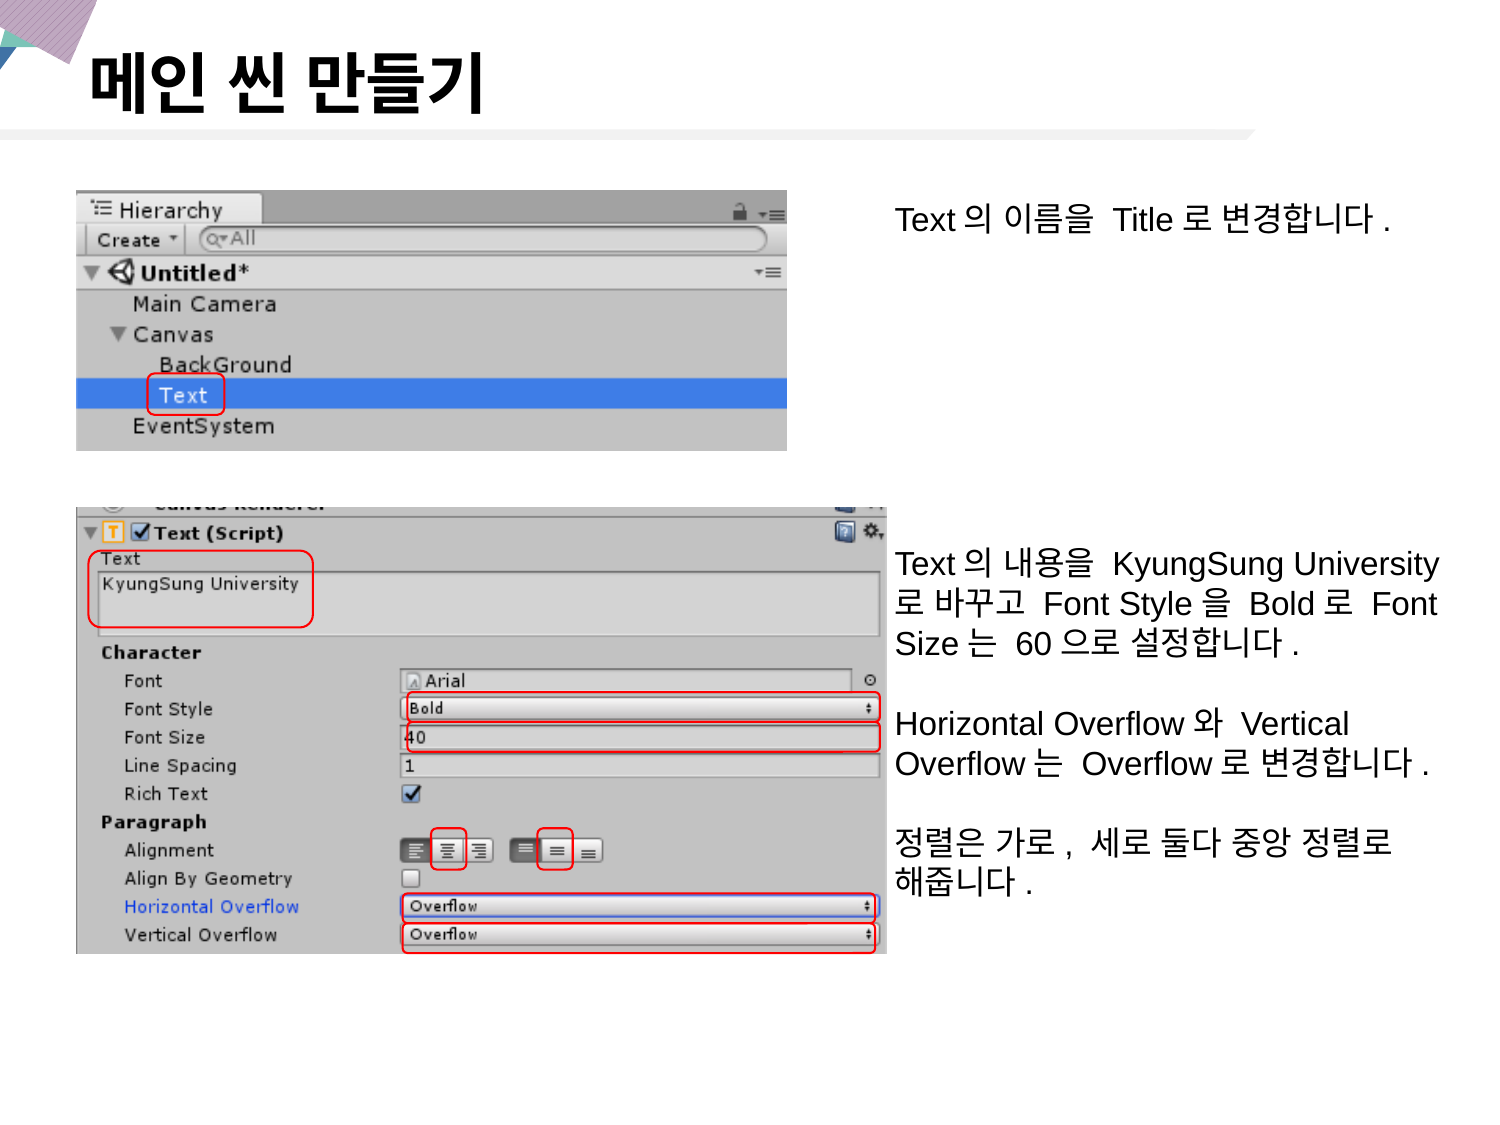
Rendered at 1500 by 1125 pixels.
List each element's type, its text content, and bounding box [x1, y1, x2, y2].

text_box 메인 씬 만들기 [0, 0, 1148, 133]
text_box Text의 이름을 Title로 변경합니다. [879, 190, 1438, 245]
picture [76, 190, 787, 451]
text_box Text의 내용을 KyungSung University로 바꾸고 Font Style을 Bold로 Font Size는 60으로 설정합니다. Horizontal Overflow와 Vertical Overflow는 Overflow로 변경합니다. 정렬은 가로, 세로 둘다 중앙 정렬로 해줍니다. [887, 534, 1465, 909]
picture [76, 507, 887, 954]
